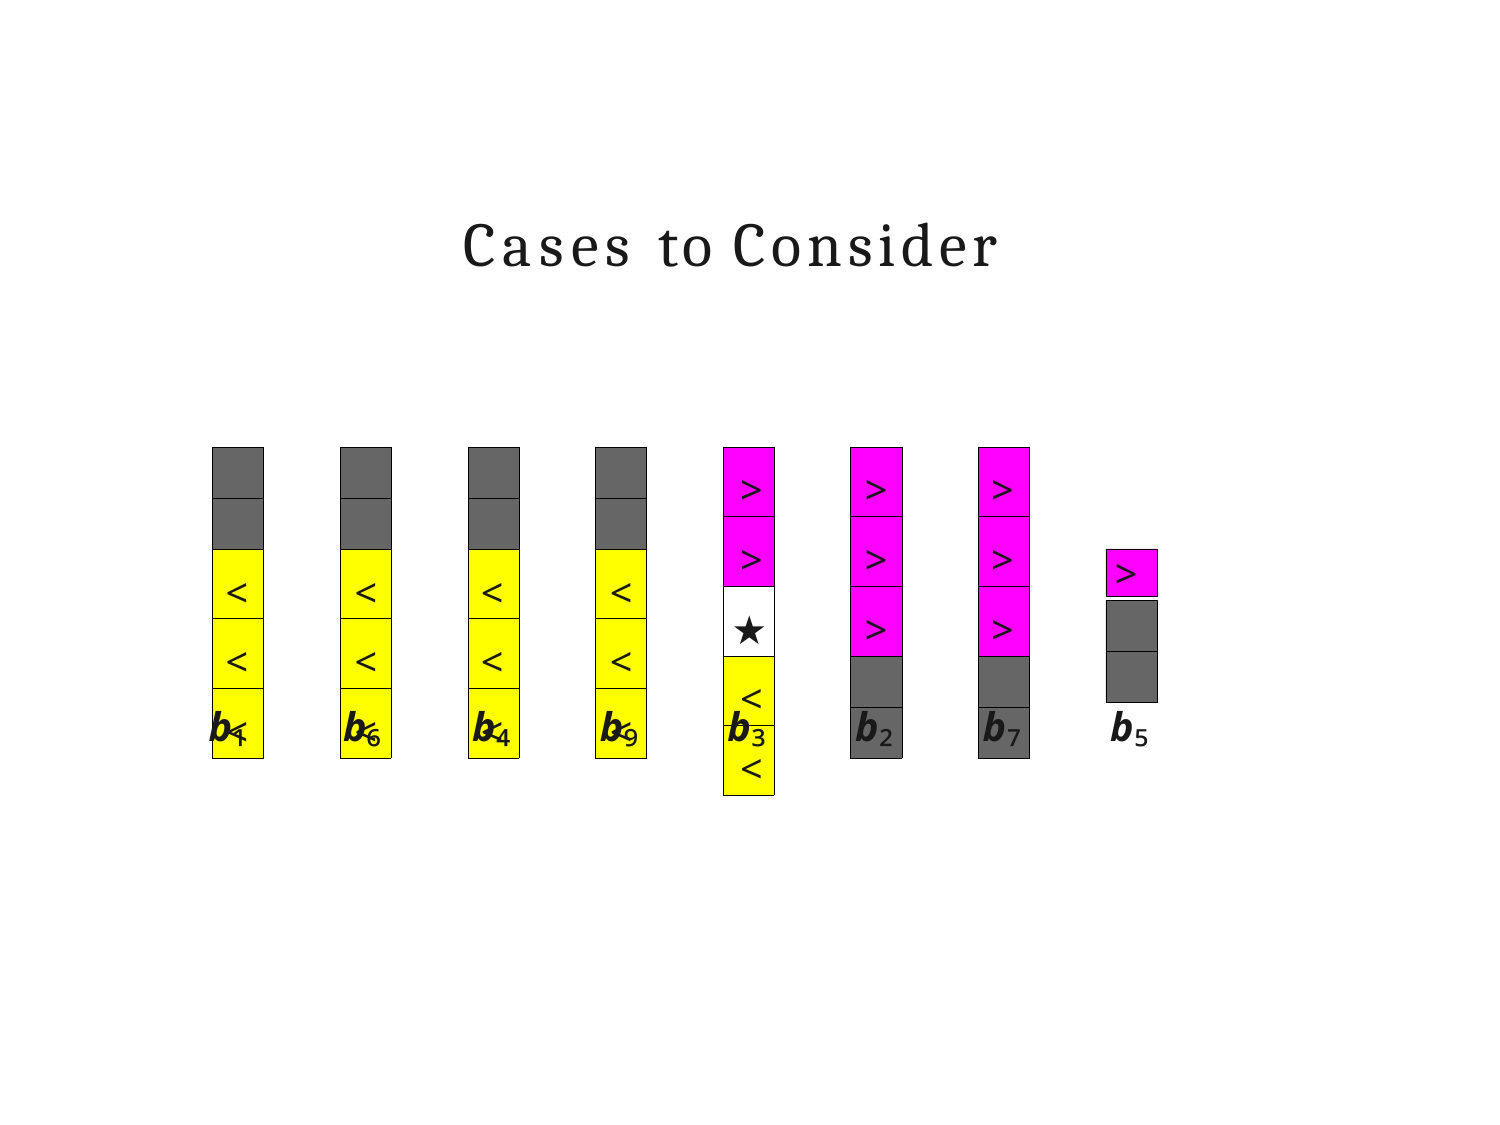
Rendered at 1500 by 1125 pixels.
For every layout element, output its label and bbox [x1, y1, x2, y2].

table_cell [596, 619, 646, 688]
table_cell [851, 587, 902, 656]
table_cell [469, 689, 519, 700]
table_cell [979, 587, 1029, 656]
table_cell [341, 750, 391, 758]
table_header [469, 448, 519, 498]
table_cell [851, 750, 902, 758]
text_box [341, 600, 1157, 750]
table_cell [596, 499, 646, 549]
table_cell [979, 750, 1029, 758]
table_cell [979, 657, 1029, 700]
table_cell [851, 657, 902, 700]
table_cell [724, 750, 774, 795]
table_cell [979, 517, 1029, 586]
table_cell [469, 619, 519, 688]
table_cell [341, 550, 391, 618]
table_cell [596, 750, 646, 758]
table_cell [213, 550, 263, 618]
table_cell [724, 517, 774, 586]
table_cell [213, 689, 263, 758]
table_header [341, 448, 391, 498]
text_box [1105, 548, 1157, 597]
table_cell [469, 750, 519, 758]
table_header [851, 448, 902, 516]
table_cell [469, 499, 519, 549]
table_cell [341, 499, 391, 549]
table_cell [341, 689, 391, 700]
text_box [207, 700, 256, 750]
table_header [596, 448, 646, 498]
title [461, 202, 1037, 392]
table_cell [596, 550, 646, 618]
table_cell [213, 619, 263, 688]
table_cell [469, 550, 519, 618]
table_cell [851, 517, 902, 586]
table_cell [213, 499, 263, 549]
table_header [979, 448, 1029, 516]
table_cell [724, 657, 774, 700]
table_cell [596, 689, 646, 700]
table_cell [341, 619, 391, 688]
table_header [213, 448, 263, 498]
table_header [724, 448, 774, 516]
table_cell [724, 587, 774, 656]
